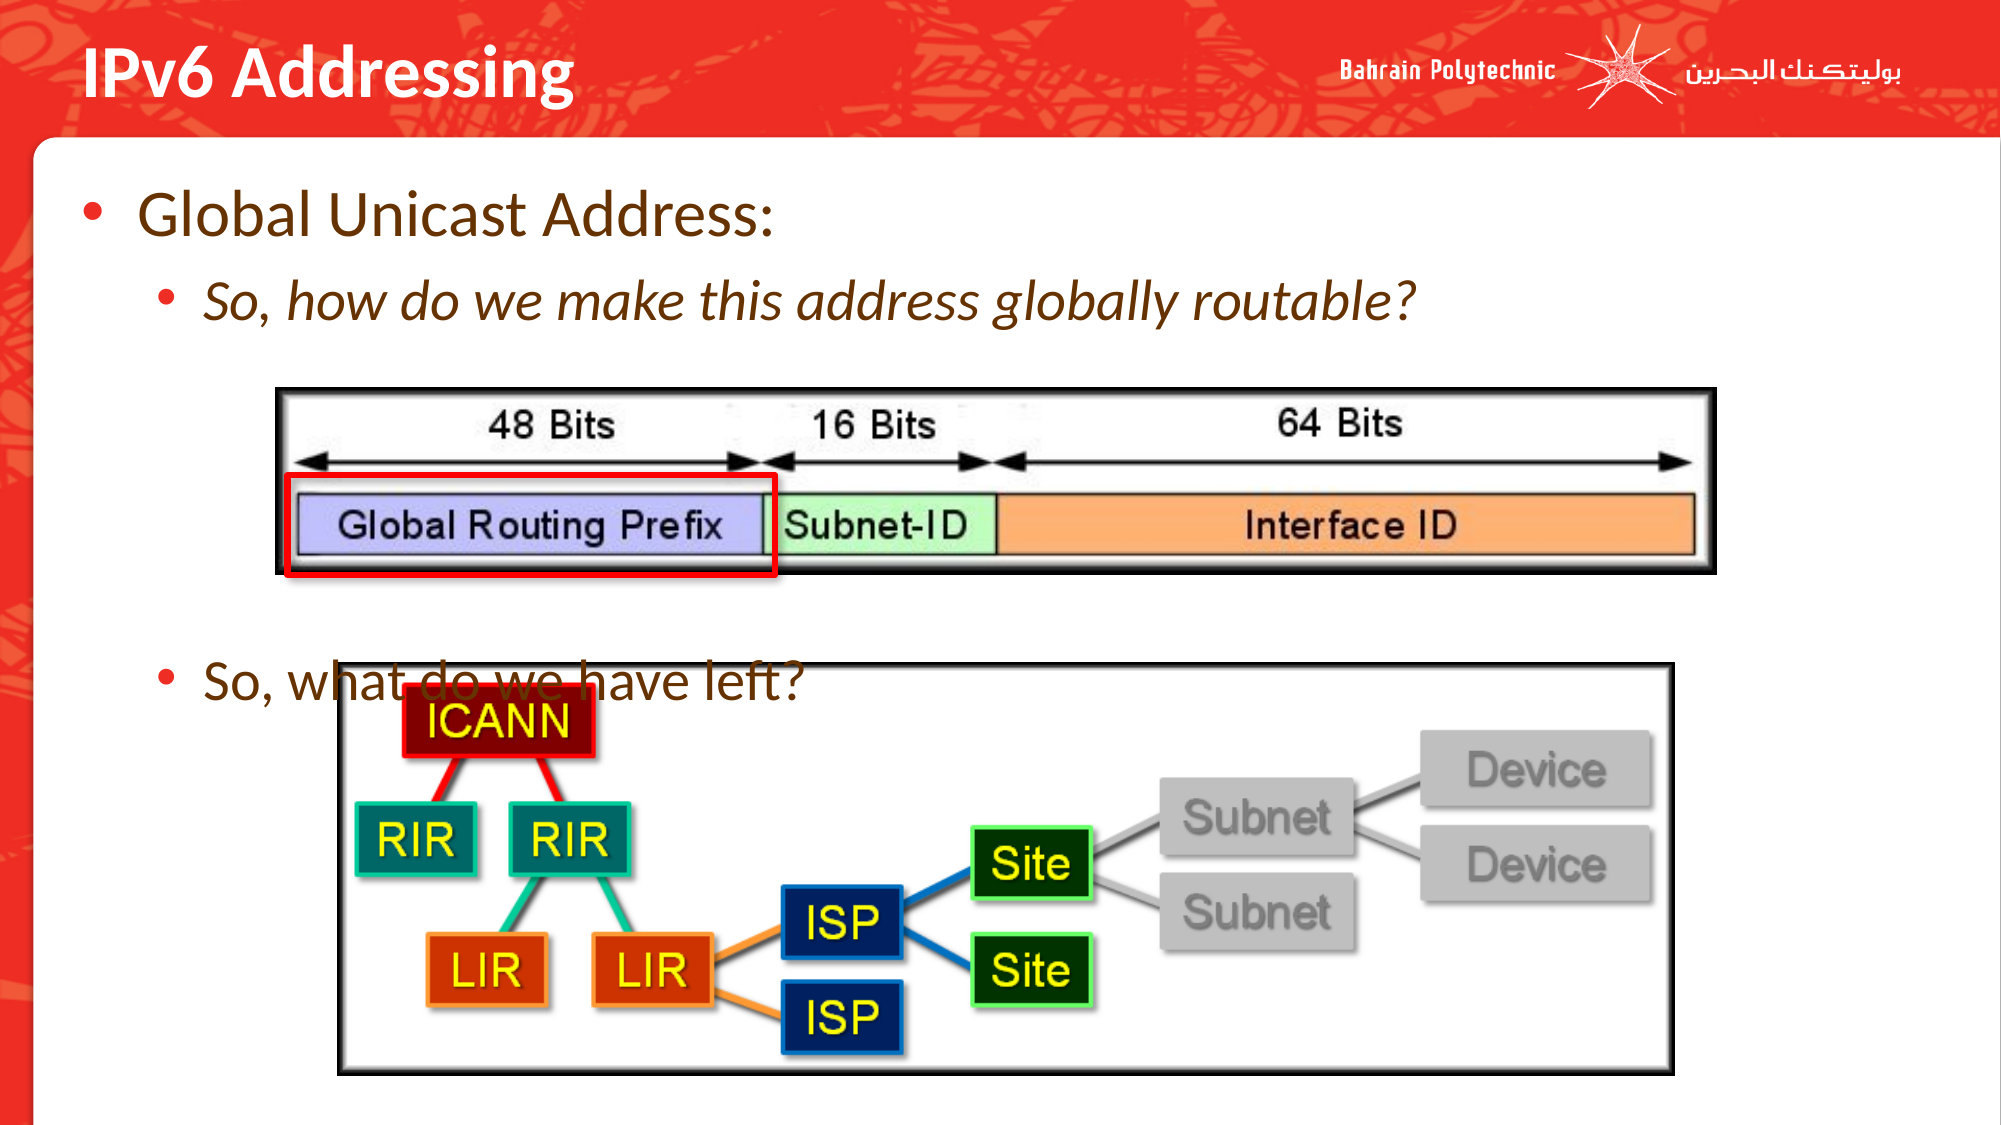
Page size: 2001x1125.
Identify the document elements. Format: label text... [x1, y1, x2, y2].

picture [0, 0, 2000, 1125]
picture [274, 387, 1717, 576]
picture [337, 662, 1676, 1076]
title IPv6 Addressing [66, 0, 1342, 135]
list Global Unicast Address: So, how do we make this address globally routable? So, what do we have left? [66, 162, 1900, 855]
